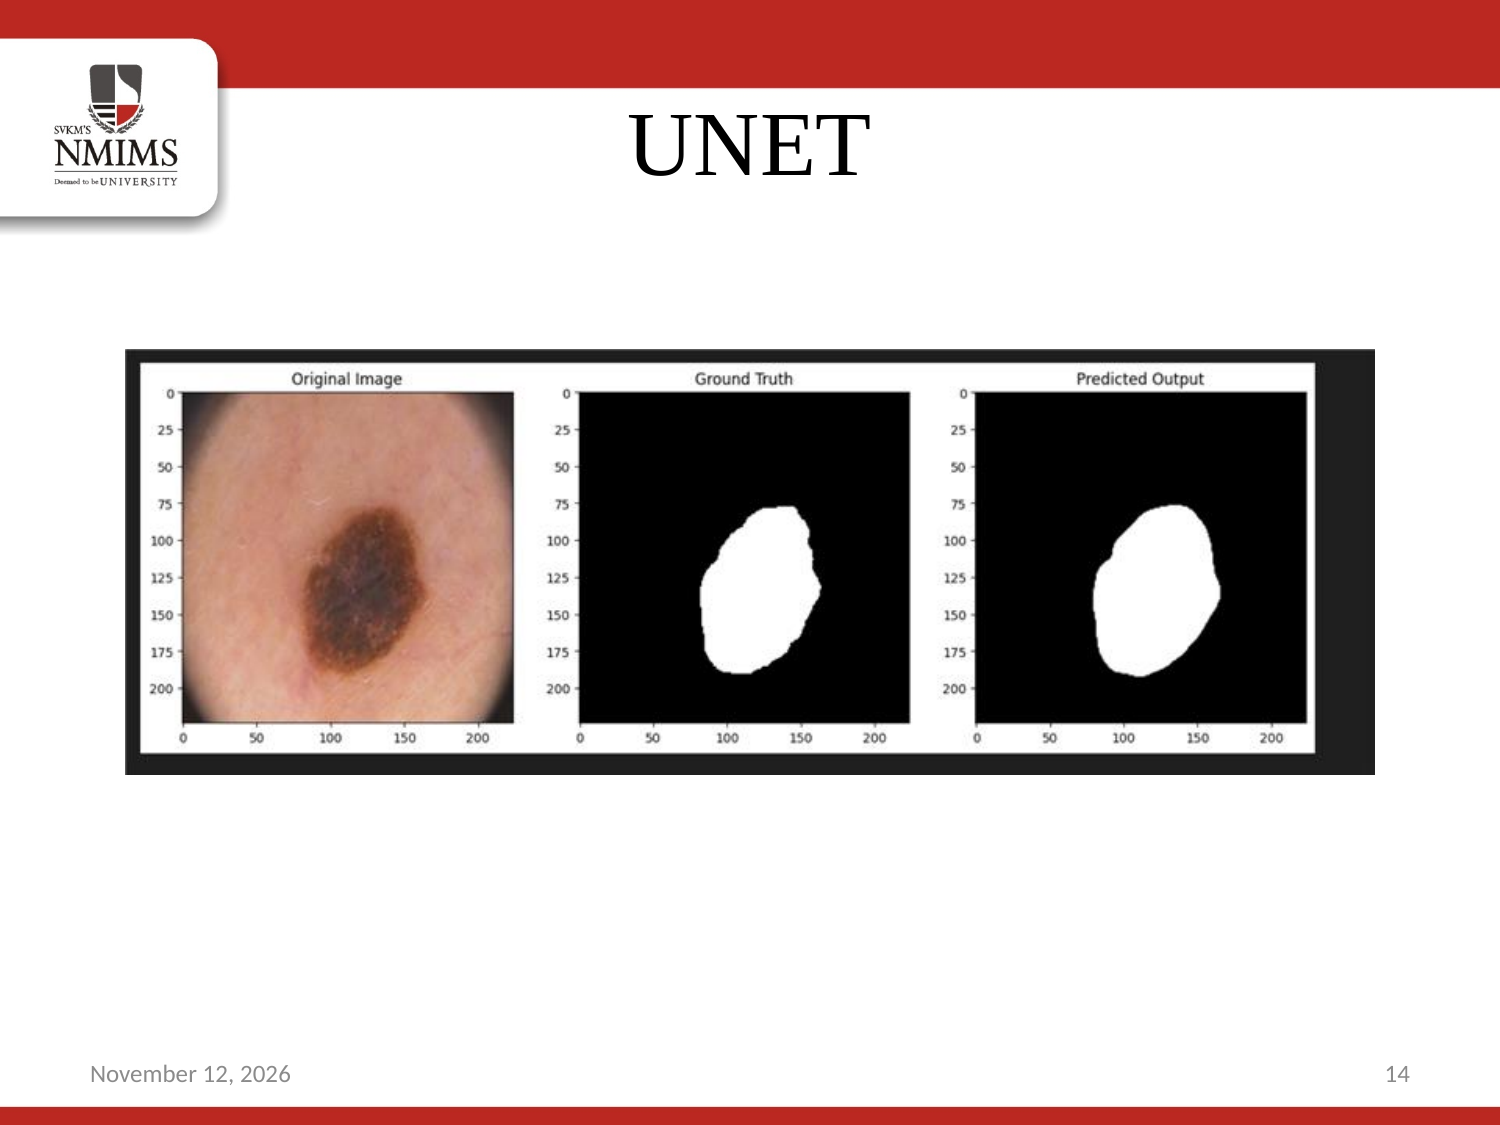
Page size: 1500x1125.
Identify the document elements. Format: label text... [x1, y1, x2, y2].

title UNET [75, 45, 1425, 233]
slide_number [75, 1042, 425, 1103]
slide_number 14 [1074, 1042, 1425, 1103]
picture [0, 0, 1500, 1125]
